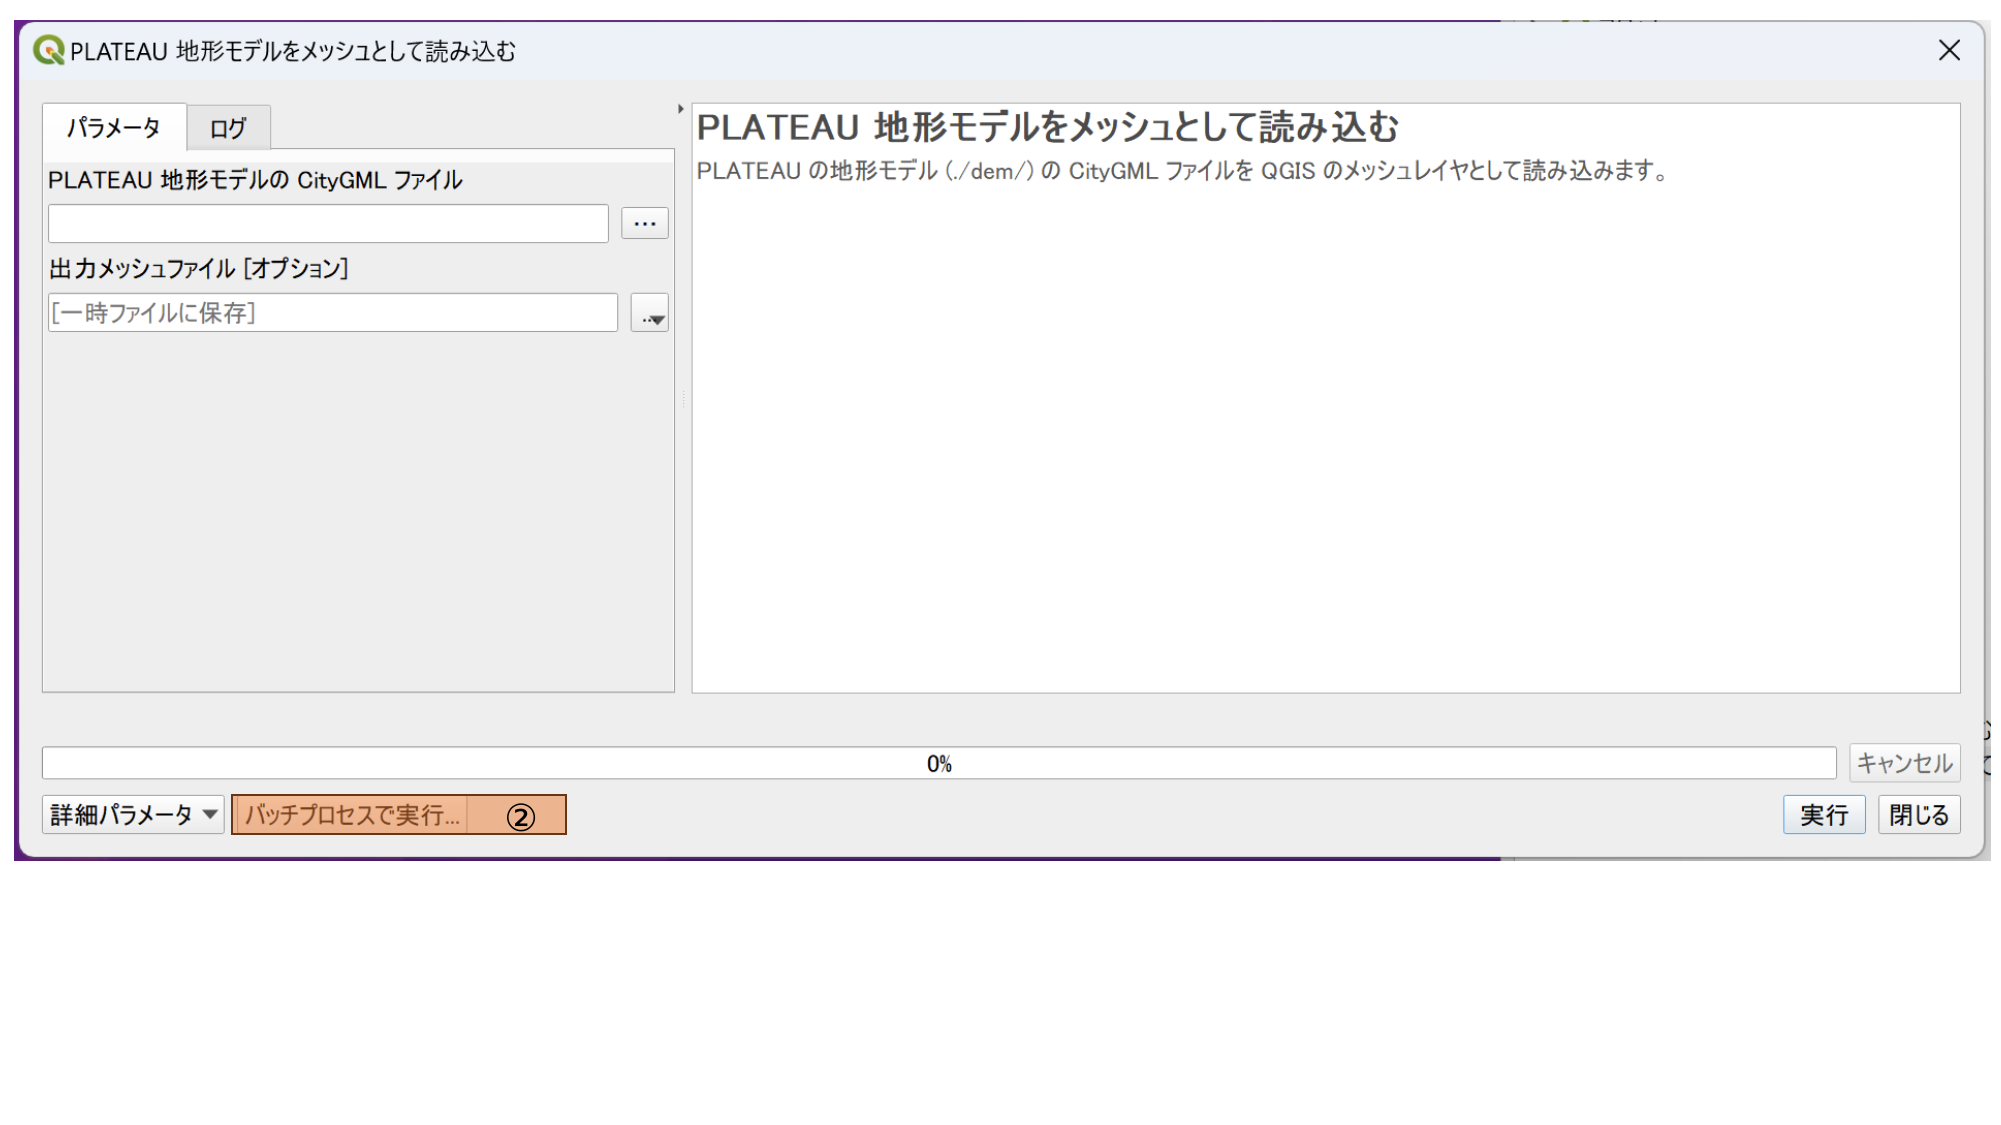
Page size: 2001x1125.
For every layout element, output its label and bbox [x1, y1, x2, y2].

picture [14, 20, 1991, 861]
